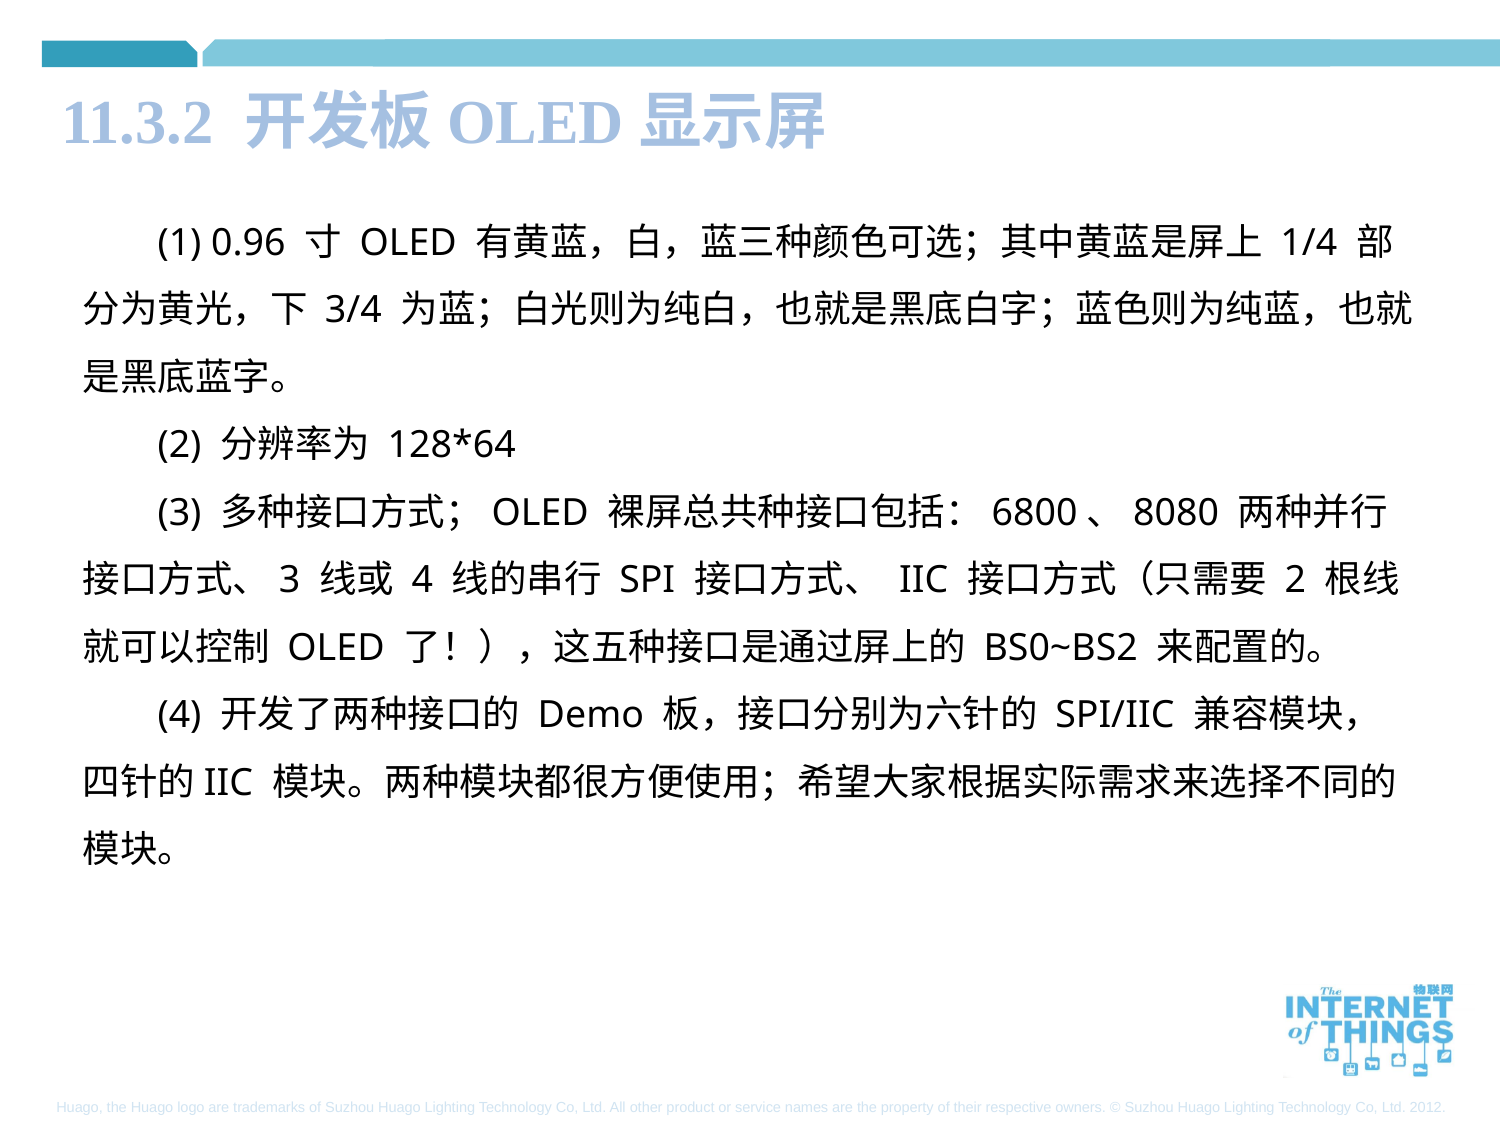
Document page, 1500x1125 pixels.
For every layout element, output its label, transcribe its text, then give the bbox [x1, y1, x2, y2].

text_box 11.3.2 开发板OLED显示屏 [46, 73, 1272, 164]
picture [1283, 984, 1475, 1078]
text_box (1) 0.96 寸 OLED 有黄蓝，白，蓝三种颜色可选；其中黄蓝是屏上 1/4 部分为黄光，下 3/4 为蓝；白光则为纯白，也就是黑底白字；蓝色则为纯蓝，也就是黑底蓝字。 (2) 分辨率为 128*64 (3) 多种接口方式；OLED 裸屏总共种接口包括：6800、8080 两种并行接口方式、3 线或 4 线的串行 SPI 接口方式、 IIC 接口方式（只需要 2 根线就可以控制 OLED 了！），这五种接口是通过屏上的 BS0~BS2 来配置的。 (4) 开发了两种接口的 Demo 板，接口分别为六针的 SPI/IIC 兼容模块，四针的IIC 模块。两种模块都很方便使用；希望大家根据实际需求来选择不同的模块。 [67, 187, 1431, 878]
